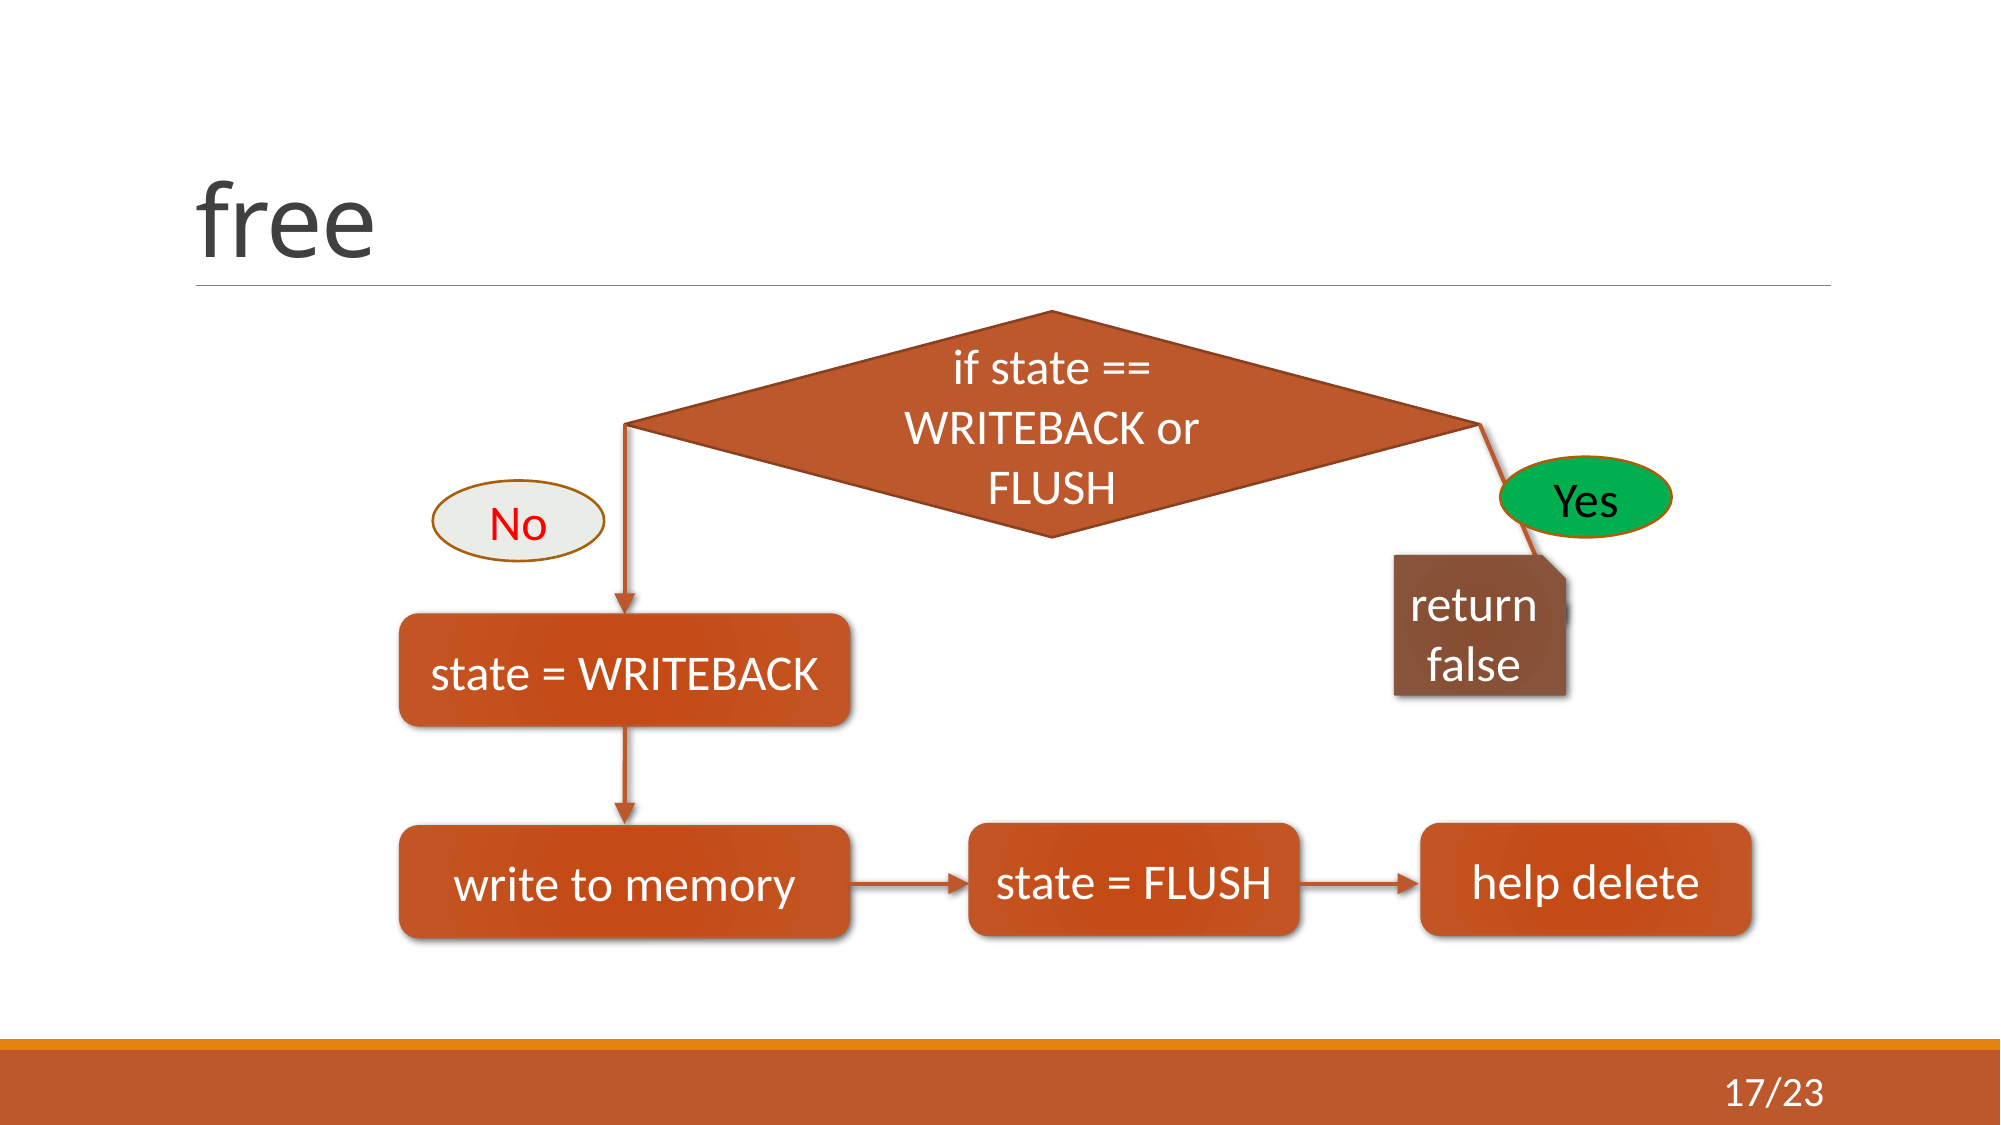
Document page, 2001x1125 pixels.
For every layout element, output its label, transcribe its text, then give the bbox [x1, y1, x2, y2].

text_box Yes [1498, 455, 1673, 539]
slide_number 17 [1624, 1059, 1840, 1120]
text_box return false [1393, 554, 1566, 696]
text_box write to memory [398, 825, 851, 939]
text_box No [431, 479, 606, 563]
text_box if state == WRITEBACK or FLUSH [628, 309, 1479, 539]
text_box state = FLUSH [968, 822, 1300, 937]
text_box state = WRITEBACK [398, 613, 851, 727]
text_box help delete [1420, 822, 1752, 937]
title free [180, 47, 1830, 285]
